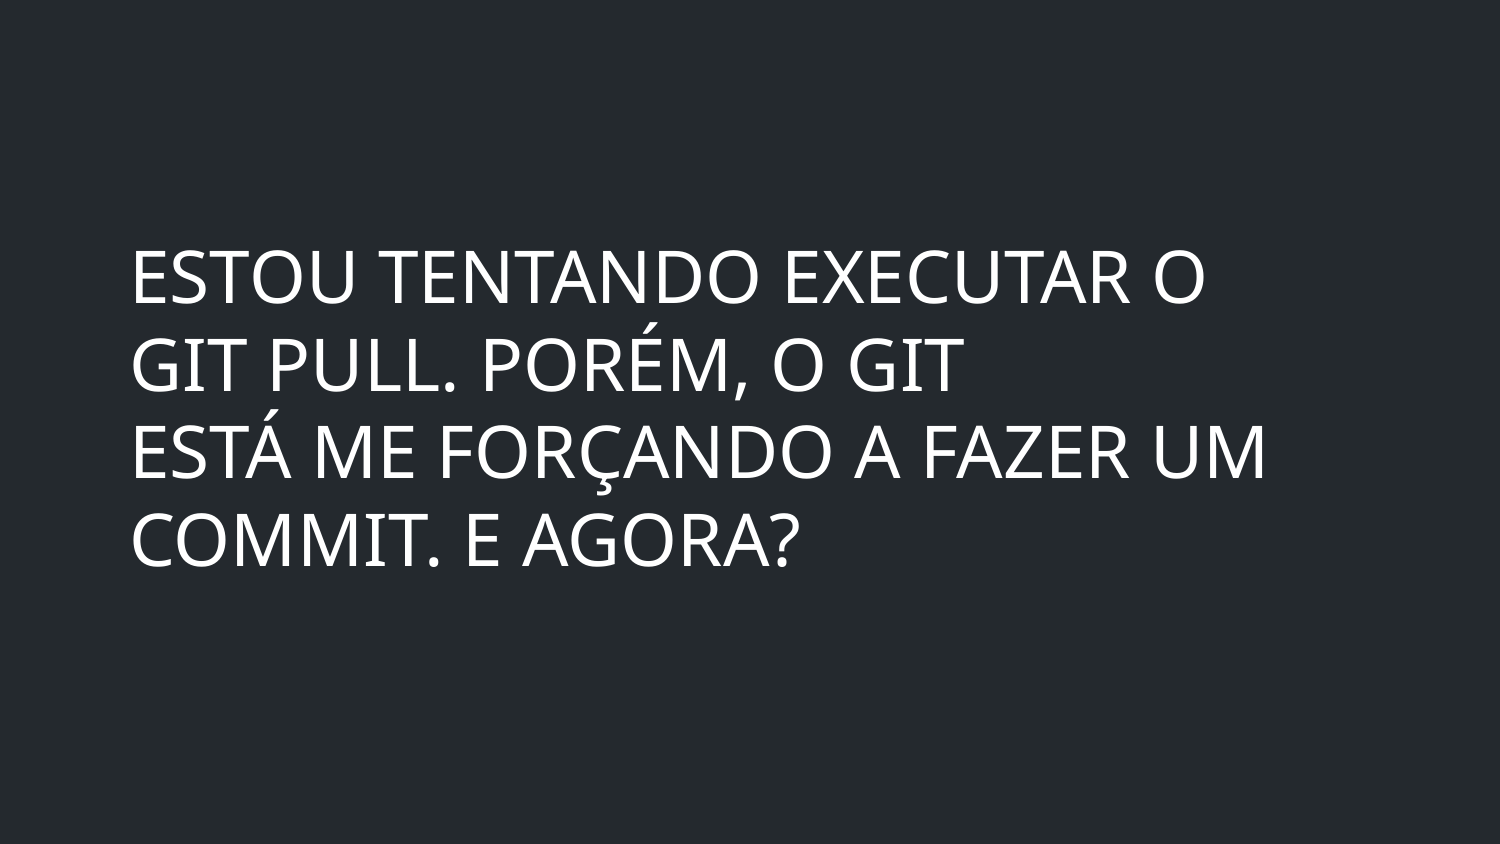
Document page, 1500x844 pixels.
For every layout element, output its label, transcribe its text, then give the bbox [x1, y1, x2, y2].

text_box ESTOU TENTANDO EXECUTAR O GIT PULL. PORÉM, O GIT ESTÁ ME FORÇANDO A FAZER UM COMMIT. E AGORA? [114, 215, 1300, 354]
